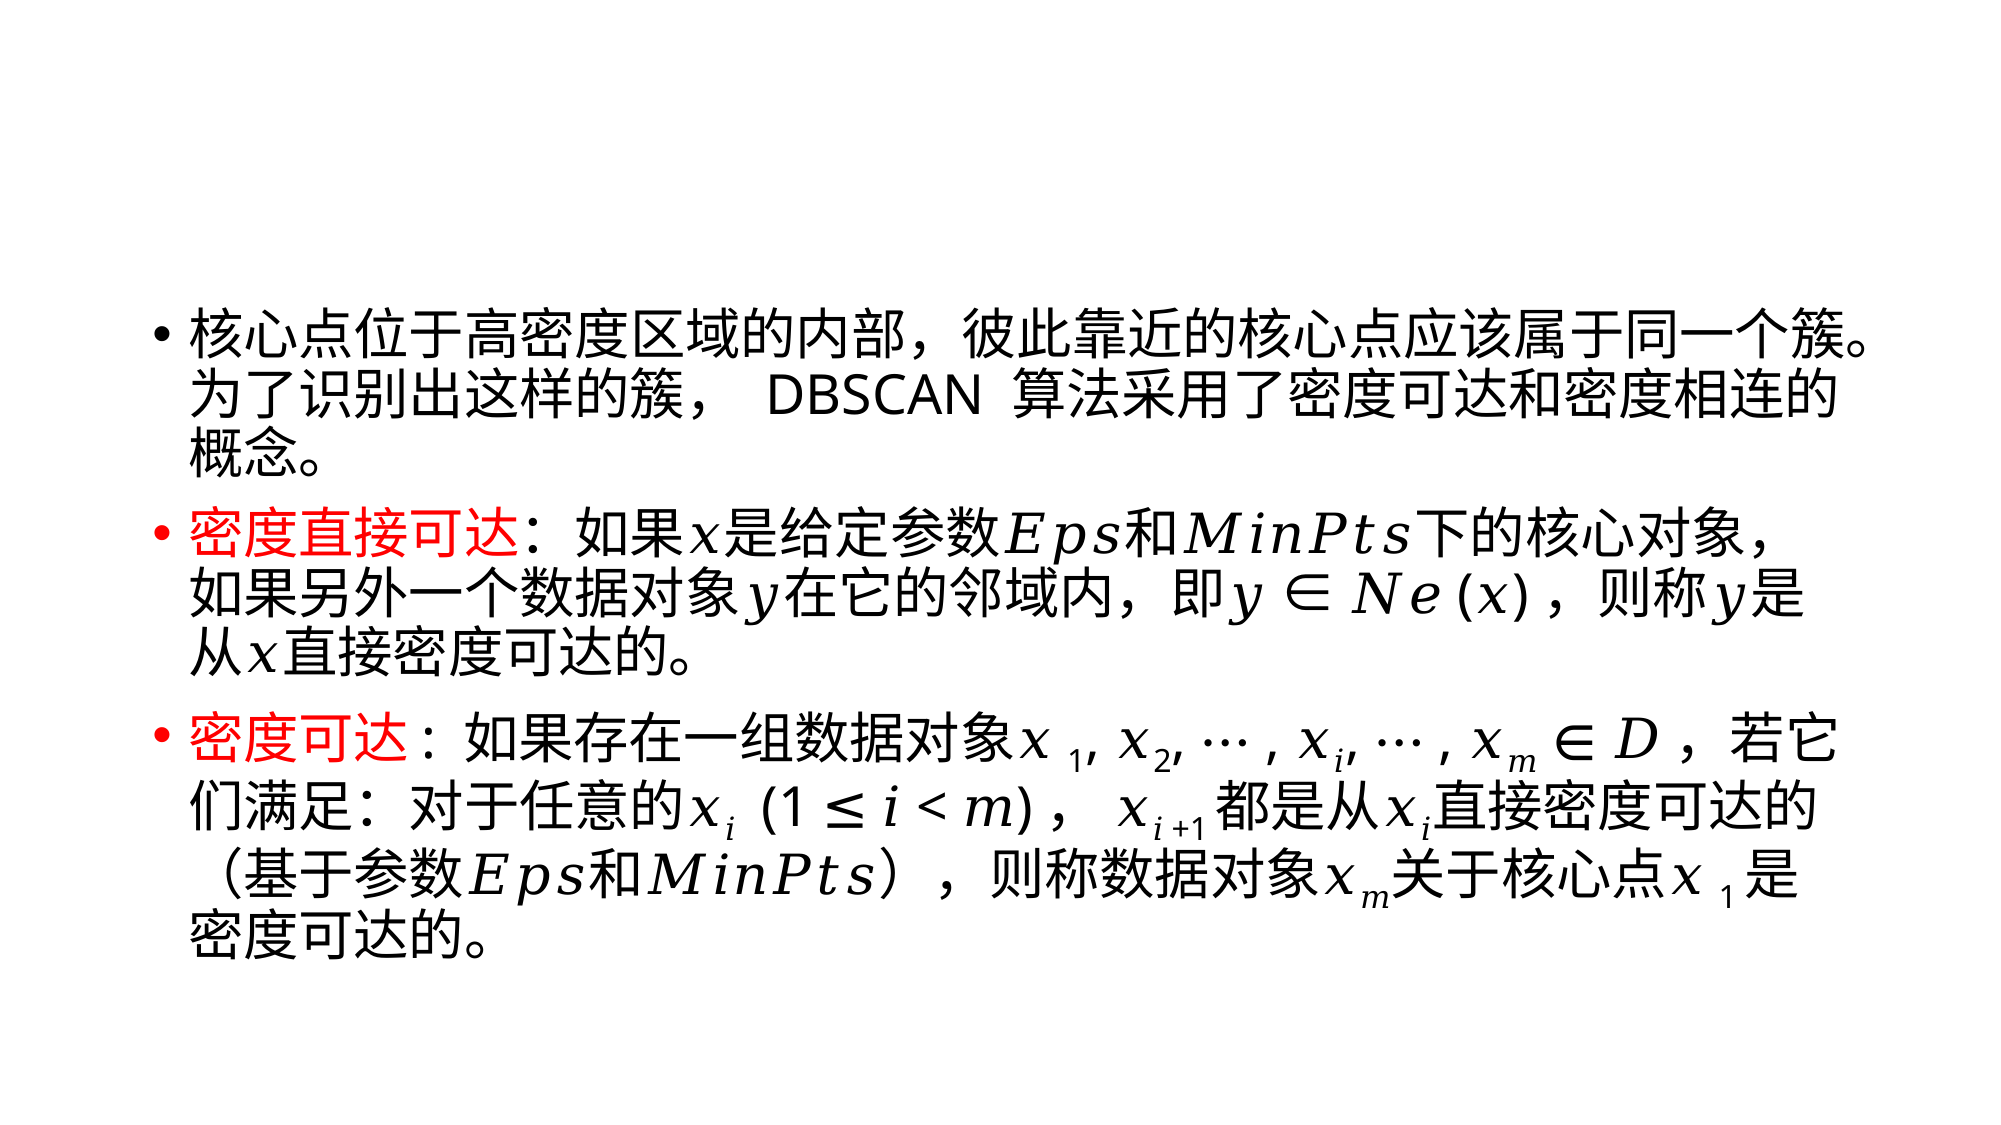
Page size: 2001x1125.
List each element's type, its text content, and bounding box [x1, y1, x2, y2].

list 核心点位于高密度区域的内部，彼此靠近的核心点应该属于同一个簇。为了识别出这样的簇， DBSCAN 算法采用了密度可达和密度相连的概念。 密度直接可达：如果𝑥是给定参数𝐸𝑝𝑠和𝑀𝑖𝑛𝑃𝑡𝑠下的核心对象，如果另外一个数据对象𝑦在它的邻域内，即𝑦 ∈ 𝑁𝑒(𝑥)，则称𝑦是从𝑥直接密度可达的。 密度可达: 如果存在一组数据对象𝑥1, 𝑥2, ⋯ , 𝑥𝑖, ⋯ , 𝑥𝑚 ∈ 𝐷，若它 们满足：对于任意的𝑥𝑖 (1 ≤ 𝑖 < 𝑚)， 𝑥𝑖+1都是从𝑥𝑖直接密度可达的（基于参数𝐸𝑝𝑠和𝑀𝑖𝑛𝑃𝑡𝑠），则称数据对象𝑥𝑚关于核心点𝑥1是密度可达的。 [137, 299, 1863, 1014]
